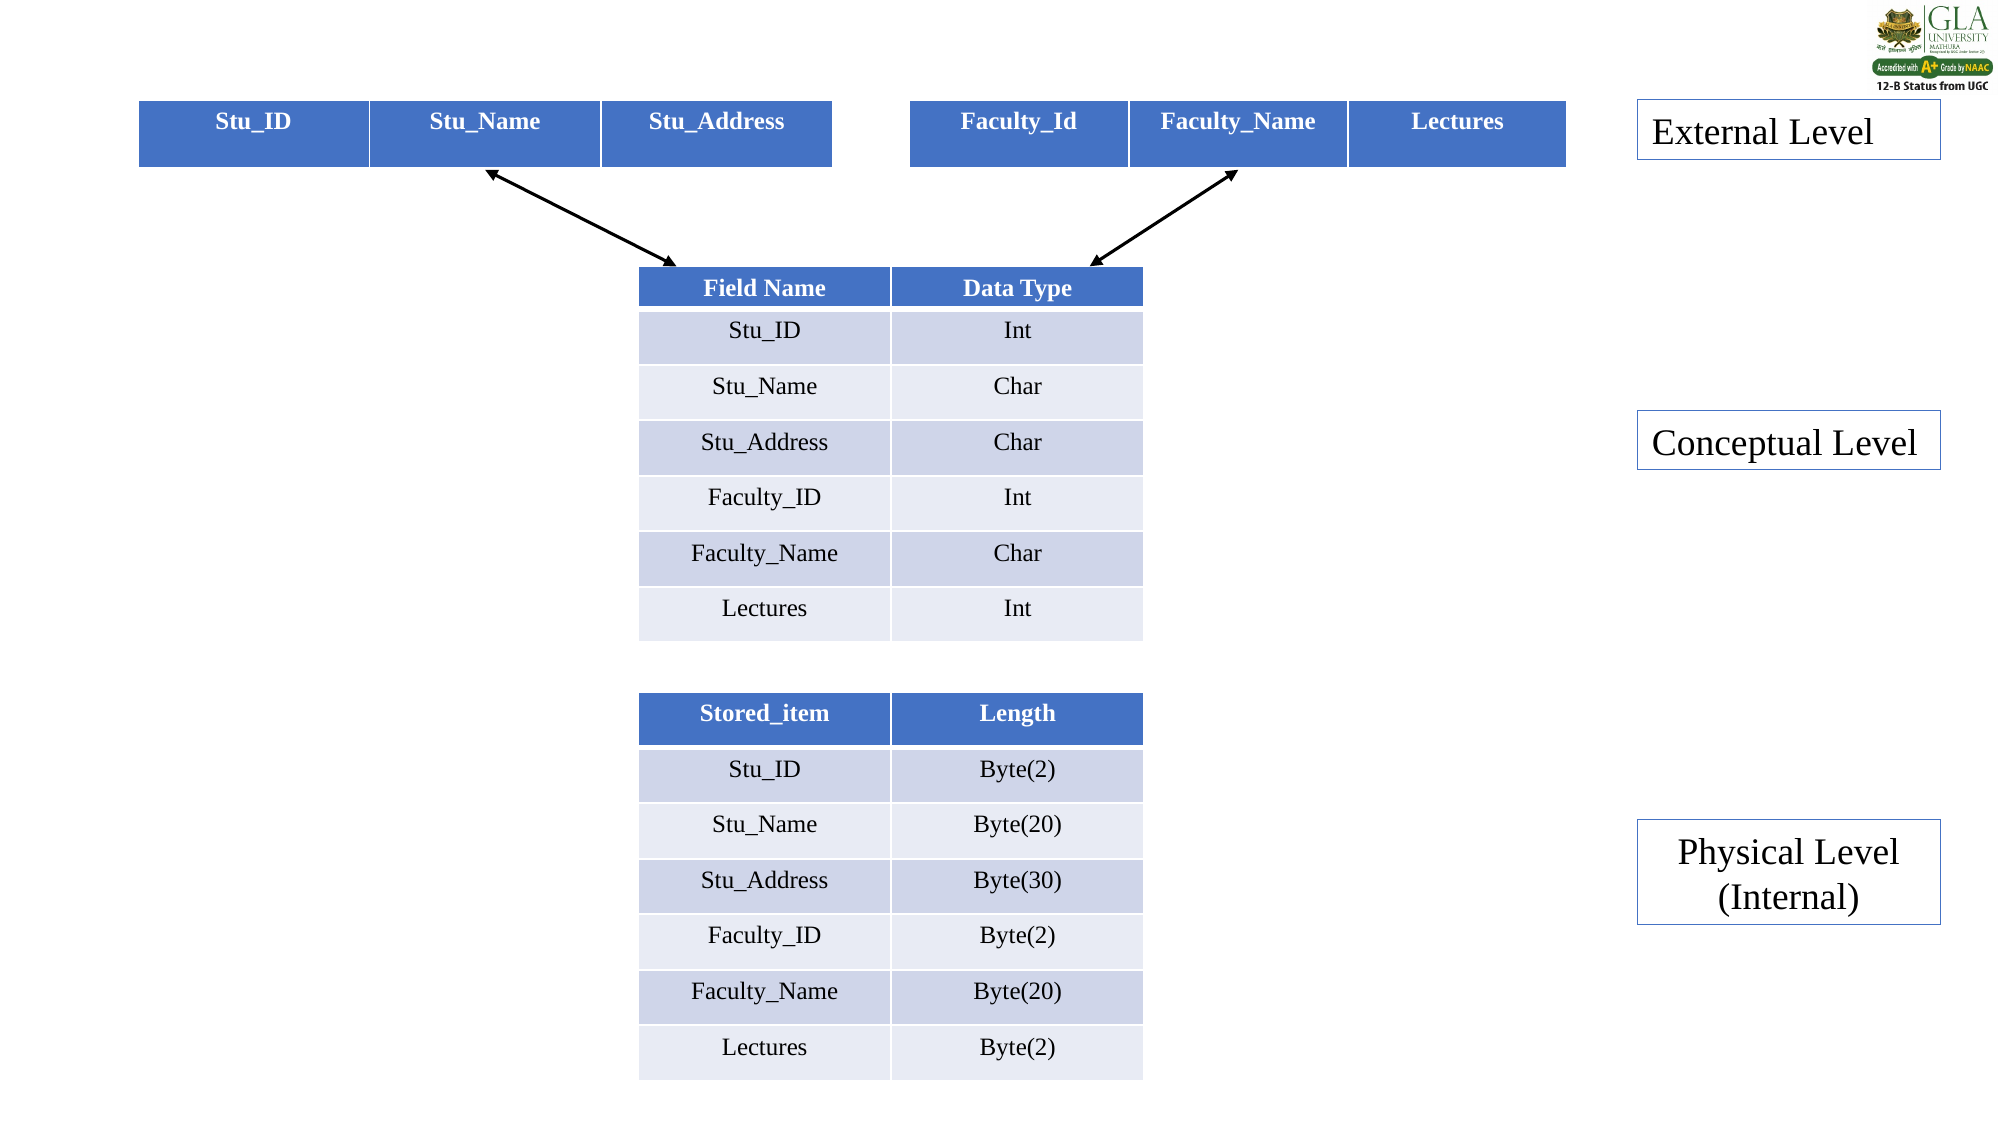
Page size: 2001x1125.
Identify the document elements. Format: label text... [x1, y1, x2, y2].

table_cell Char [892, 532, 1143, 586]
table_cell Stu_ID [639, 750, 890, 802]
table_header Faculty_Id [910, 101, 1128, 167]
table_cell Stu_ID [639, 312, 890, 364]
table_cell Char [892, 421, 1143, 475]
table_cell Char [892, 366, 1143, 419]
table_cell Byte(2) [892, 1026, 1143, 1080]
table_cell Faculty_ID [639, 915, 890, 969]
table_header Stu_Name [370, 101, 600, 167]
table_cell Stu_Address [639, 421, 890, 475]
table_header Lectures [1349, 101, 1566, 167]
table_cell Stu_Address [639, 860, 890, 913]
text_box Conceptual Level [1637, 410, 1941, 470]
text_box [1089, 169, 1239, 267]
table_header Length [892, 693, 1143, 745]
table_header Faculty_Name [1130, 101, 1347, 167]
table_cell Stu_Name [639, 804, 890, 858]
table_header Data Type [892, 267, 1143, 306]
table_cell Byte(2) [892, 915, 1143, 969]
table_cell Byte(30) [892, 860, 1143, 913]
table_cell Faculty_Name [639, 971, 890, 1024]
table_cell Int [892, 588, 1143, 641]
table_header Stu_ID [139, 101, 369, 167]
table_cell Faculty_Name [639, 532, 890, 586]
table_header Stu_Address [602, 101, 832, 167]
table_cell Int [892, 312, 1143, 364]
picture [1867, 0, 1998, 95]
table_cell Byte(2) [892, 750, 1143, 802]
text_box Physical Level (Internal) [1637, 819, 1941, 925]
table_cell Byte(20) [892, 804, 1143, 858]
table_cell Byte(20) [892, 971, 1143, 1024]
table_header Field Name [639, 267, 890, 306]
table_cell Int [892, 477, 1143, 530]
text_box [485, 169, 677, 267]
table_cell Lectures [639, 588, 890, 641]
table_header Stored_item [639, 693, 890, 745]
text_box External Level [1637, 99, 1941, 160]
table_cell Faculty_ID [639, 477, 890, 530]
table_cell Stu_Name [639, 366, 890, 419]
table_cell Lectures [639, 1026, 890, 1080]
